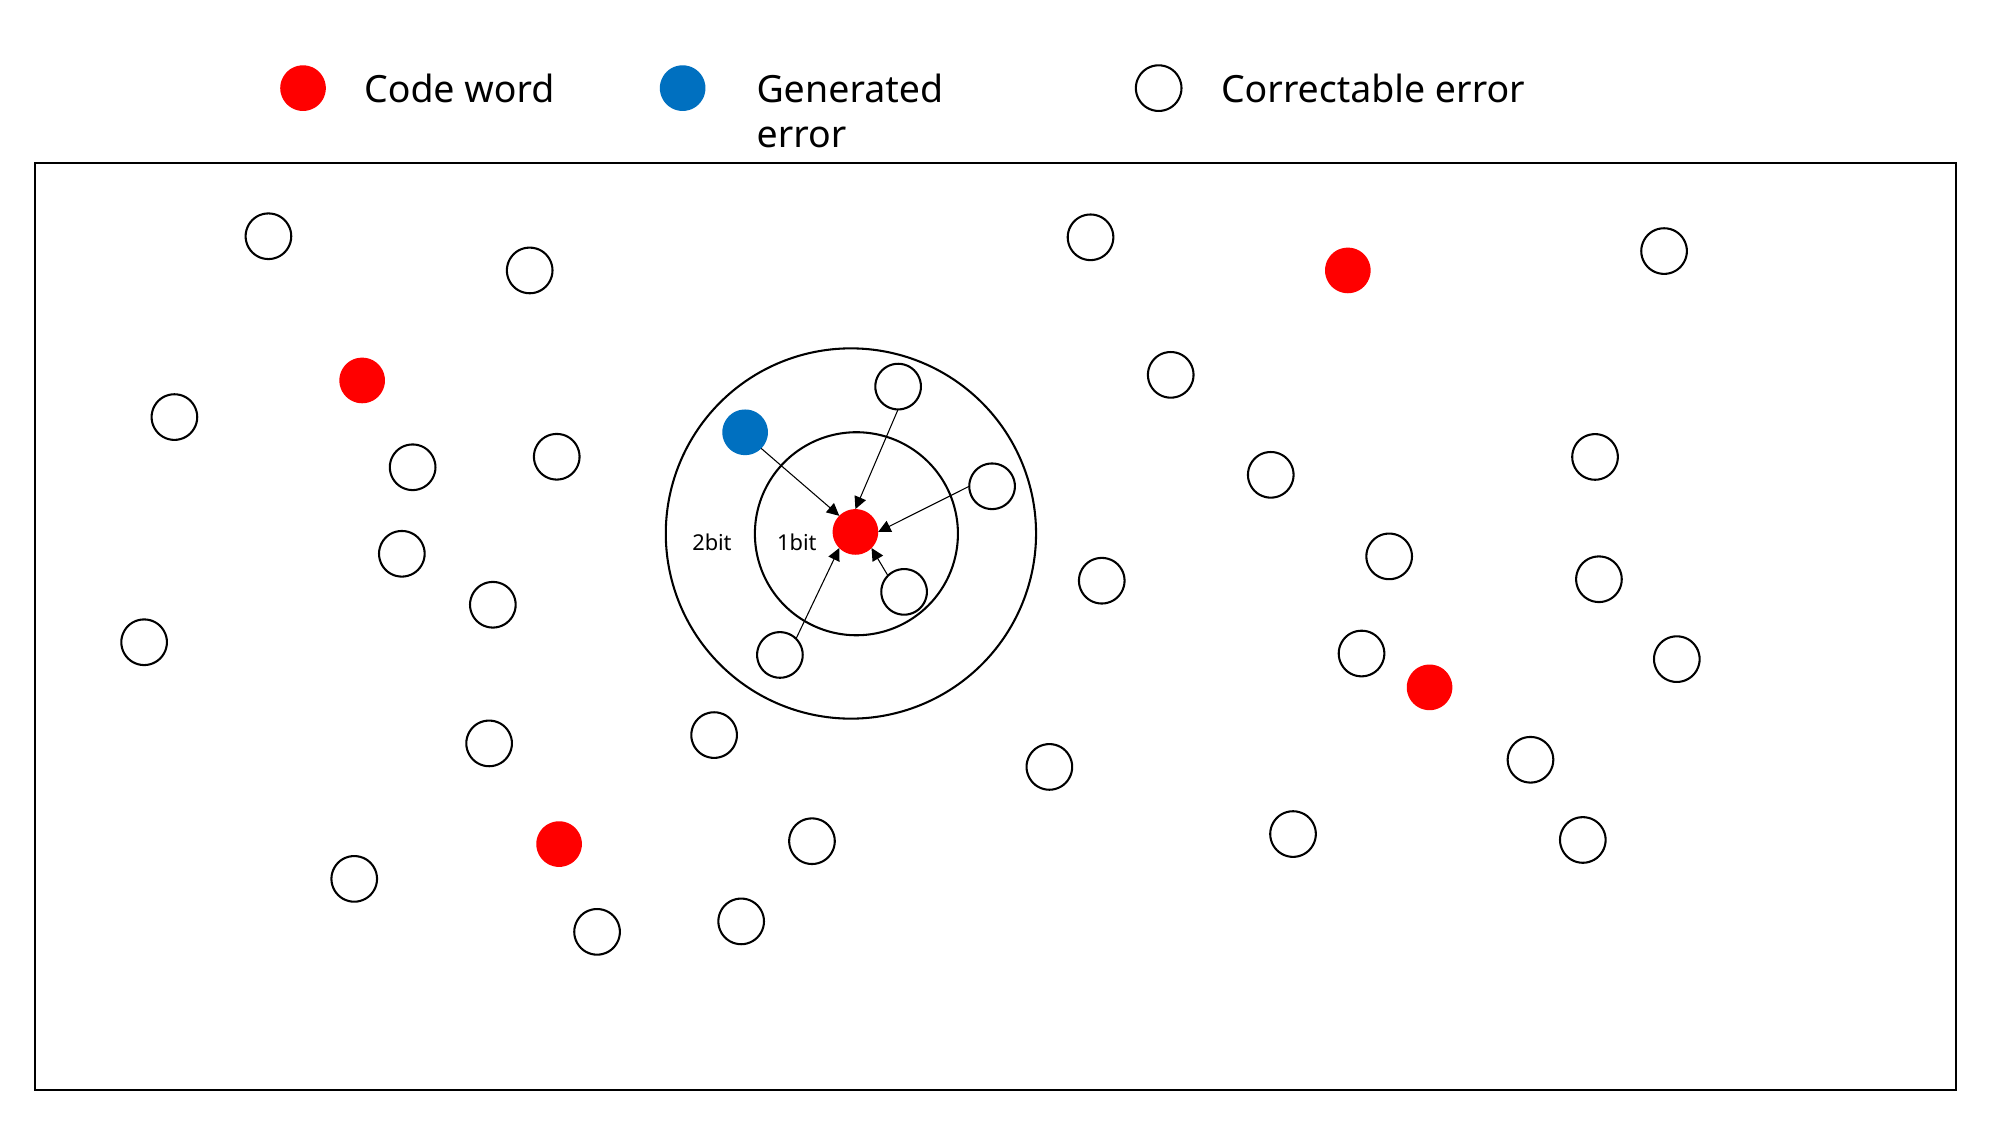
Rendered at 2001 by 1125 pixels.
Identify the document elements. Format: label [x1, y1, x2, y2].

text_box [35, 57, 1957, 1091]
